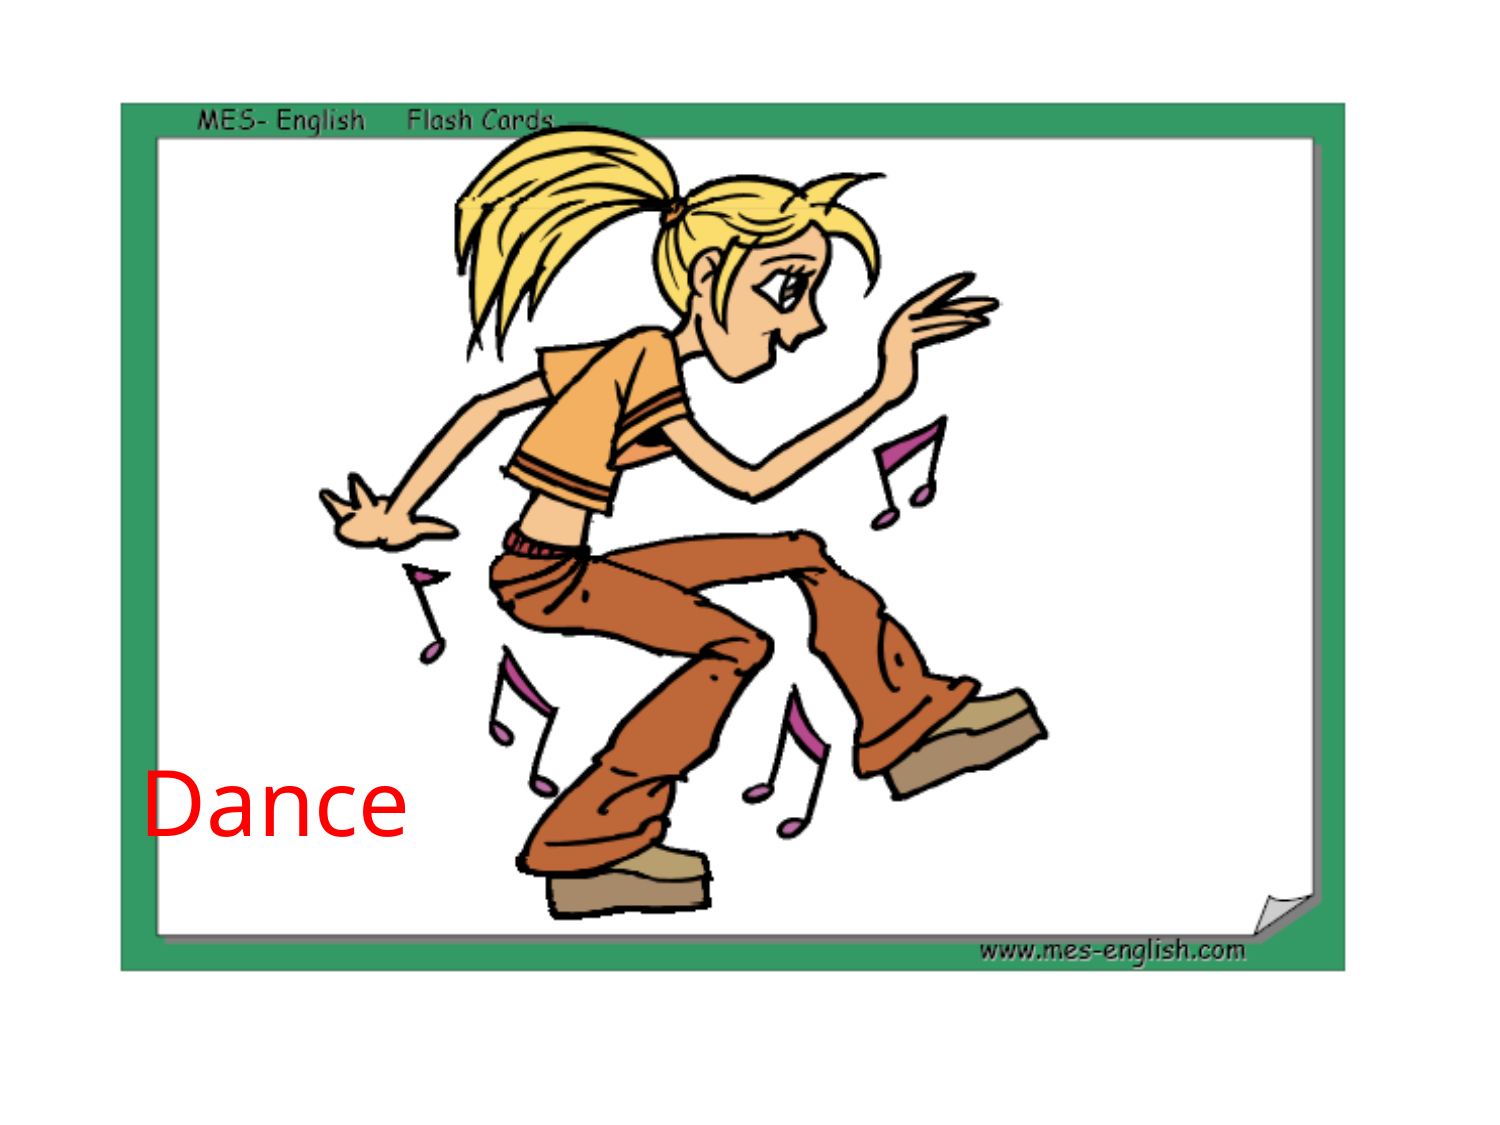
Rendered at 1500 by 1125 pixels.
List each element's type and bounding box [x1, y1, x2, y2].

picture [99, 83, 1371, 984]
